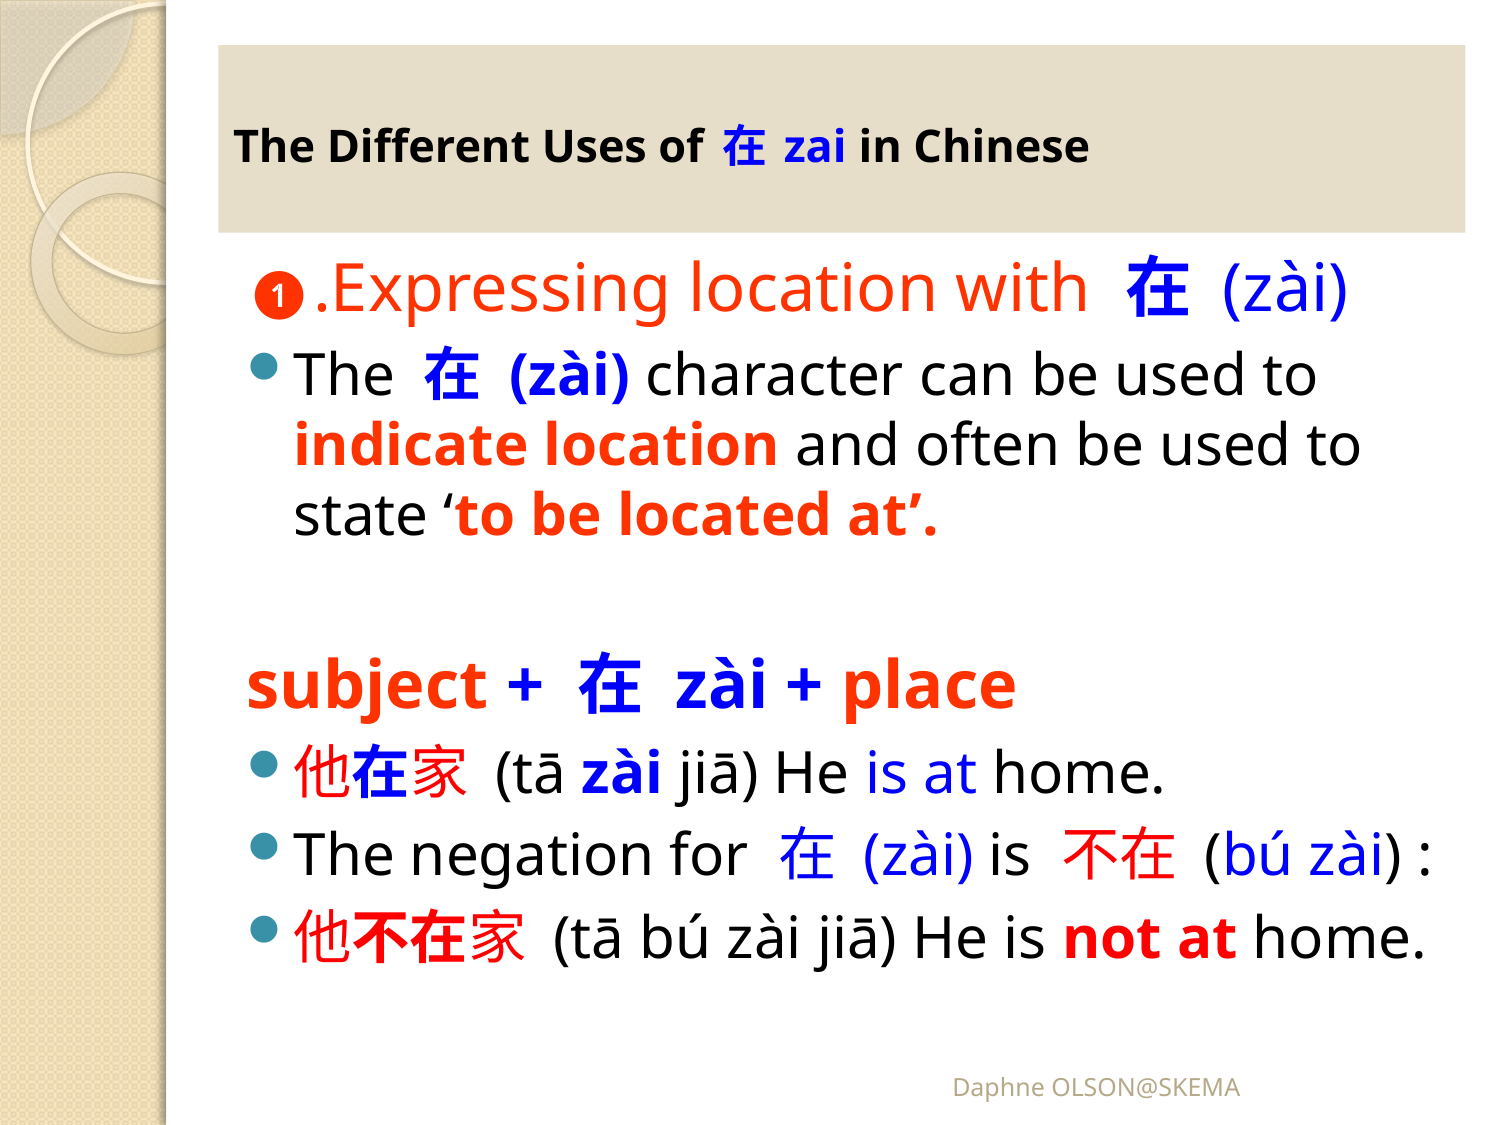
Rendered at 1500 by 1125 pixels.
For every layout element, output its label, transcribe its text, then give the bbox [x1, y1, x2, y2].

footer Daphne OLSON@SKEMA [937, 1034, 1413, 1113]
title The Different Uses of 在 zai in Chinese [218, 45, 1466, 233]
list ❶.Expressing location with 在 (zài) The 在 (zài) character can be used to indicate location and often be used to state ‘to be located at’. subject + 在 zài + place 他在家 (tā zài jiā) He is at home. The negation for 在 (zài) is 不在 (bú zài) : 他不在家 (tā bú zài jiā) He is not at home. [218, 237, 1466, 1047]
